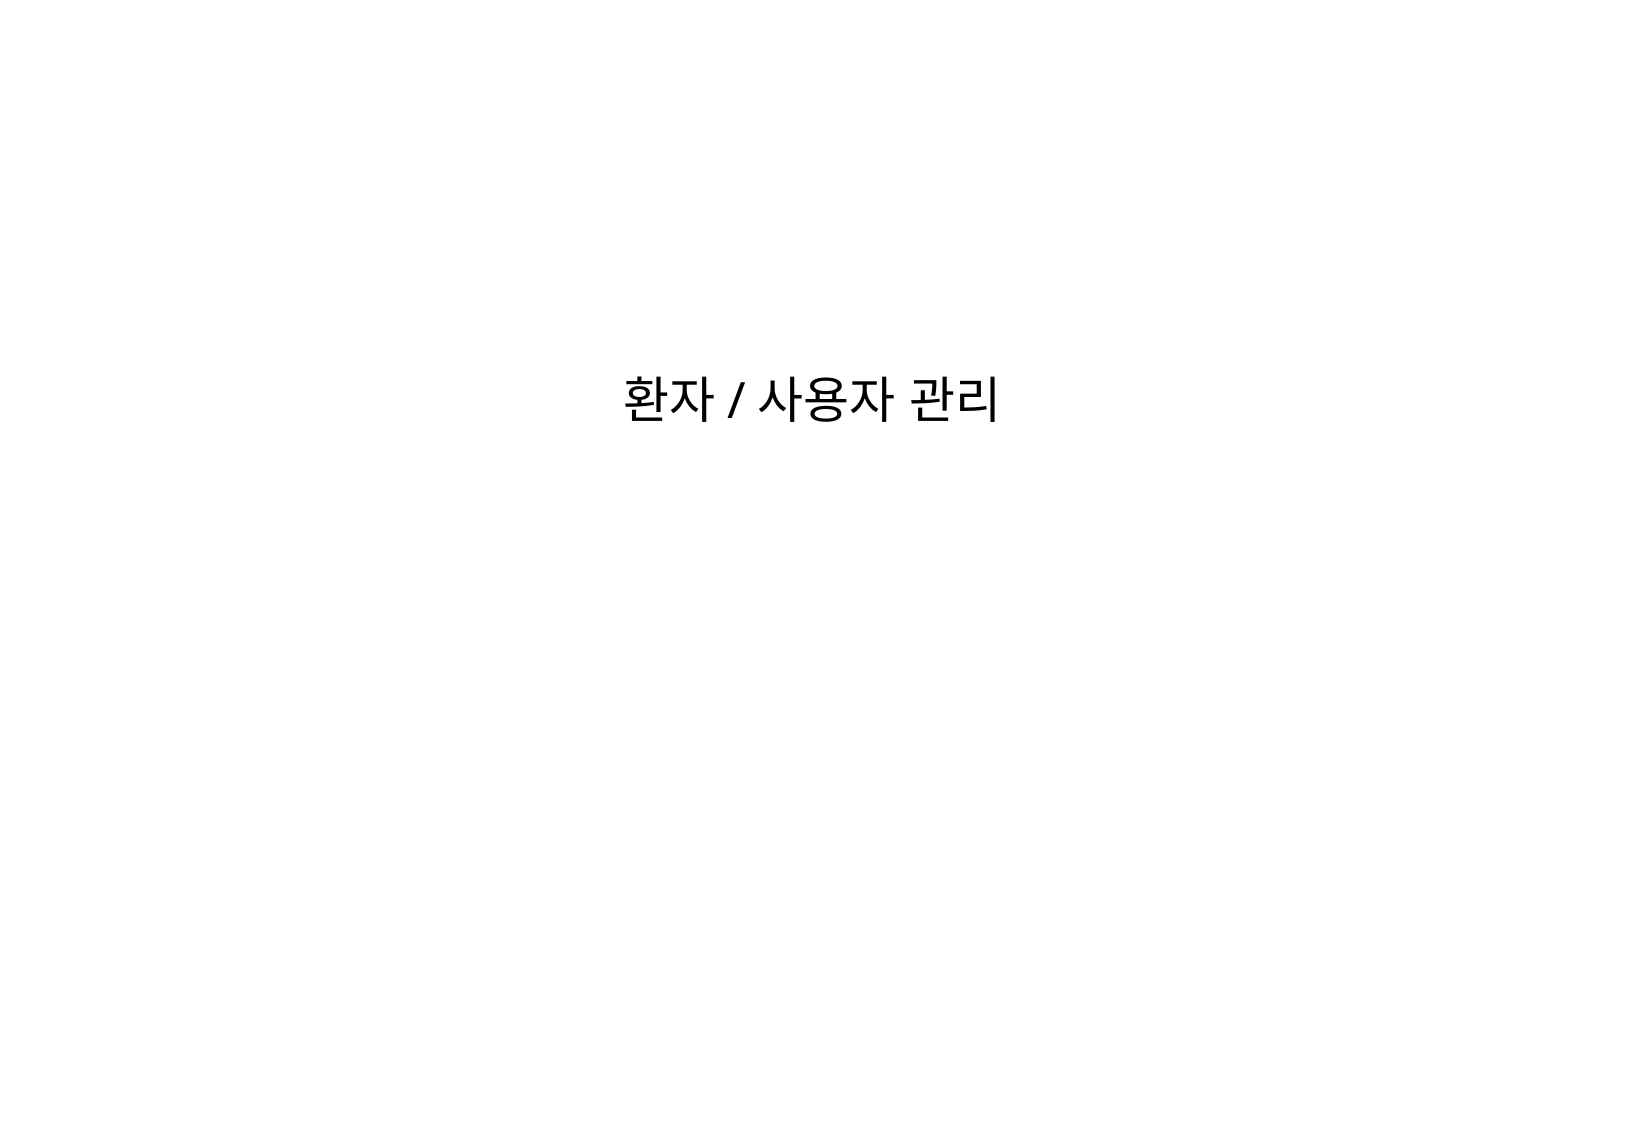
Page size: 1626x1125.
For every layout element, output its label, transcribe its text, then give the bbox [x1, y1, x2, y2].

text_box 환자/사용자 관리 [608, 361, 1017, 437]
